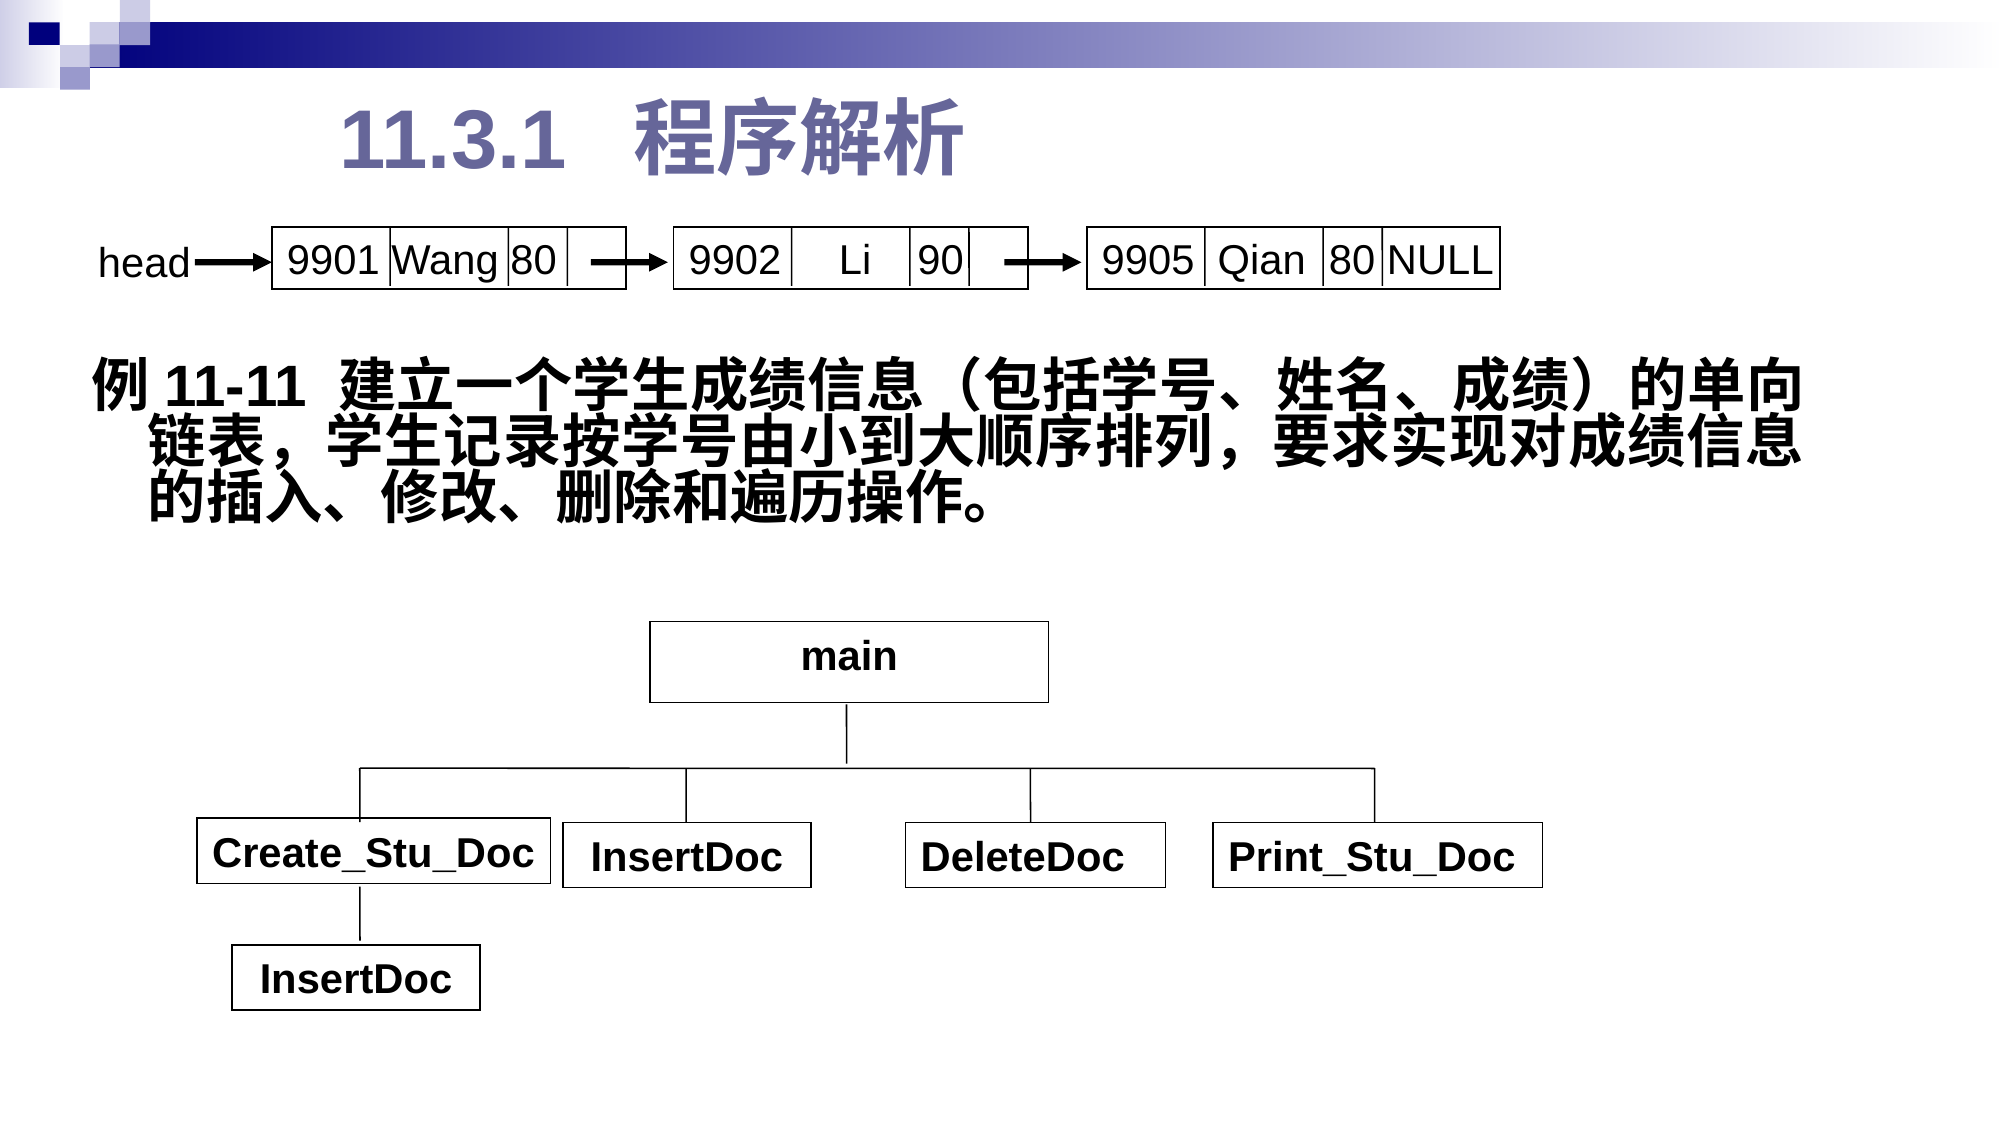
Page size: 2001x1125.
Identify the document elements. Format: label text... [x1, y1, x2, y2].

list 例11-11 建立一个学生成绩信息（包括学号、姓名、成绩）的单向链表，学生记录按学号由小到大顺序排列，要求实现对成绩信息的插入、修改、删除和遍历操作。 [76, 353, 1821, 603]
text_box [82, 226, 1501, 294]
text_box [196, 621, 1544, 1012]
title 11.3.1 程序解析 [324, 75, 1675, 197]
